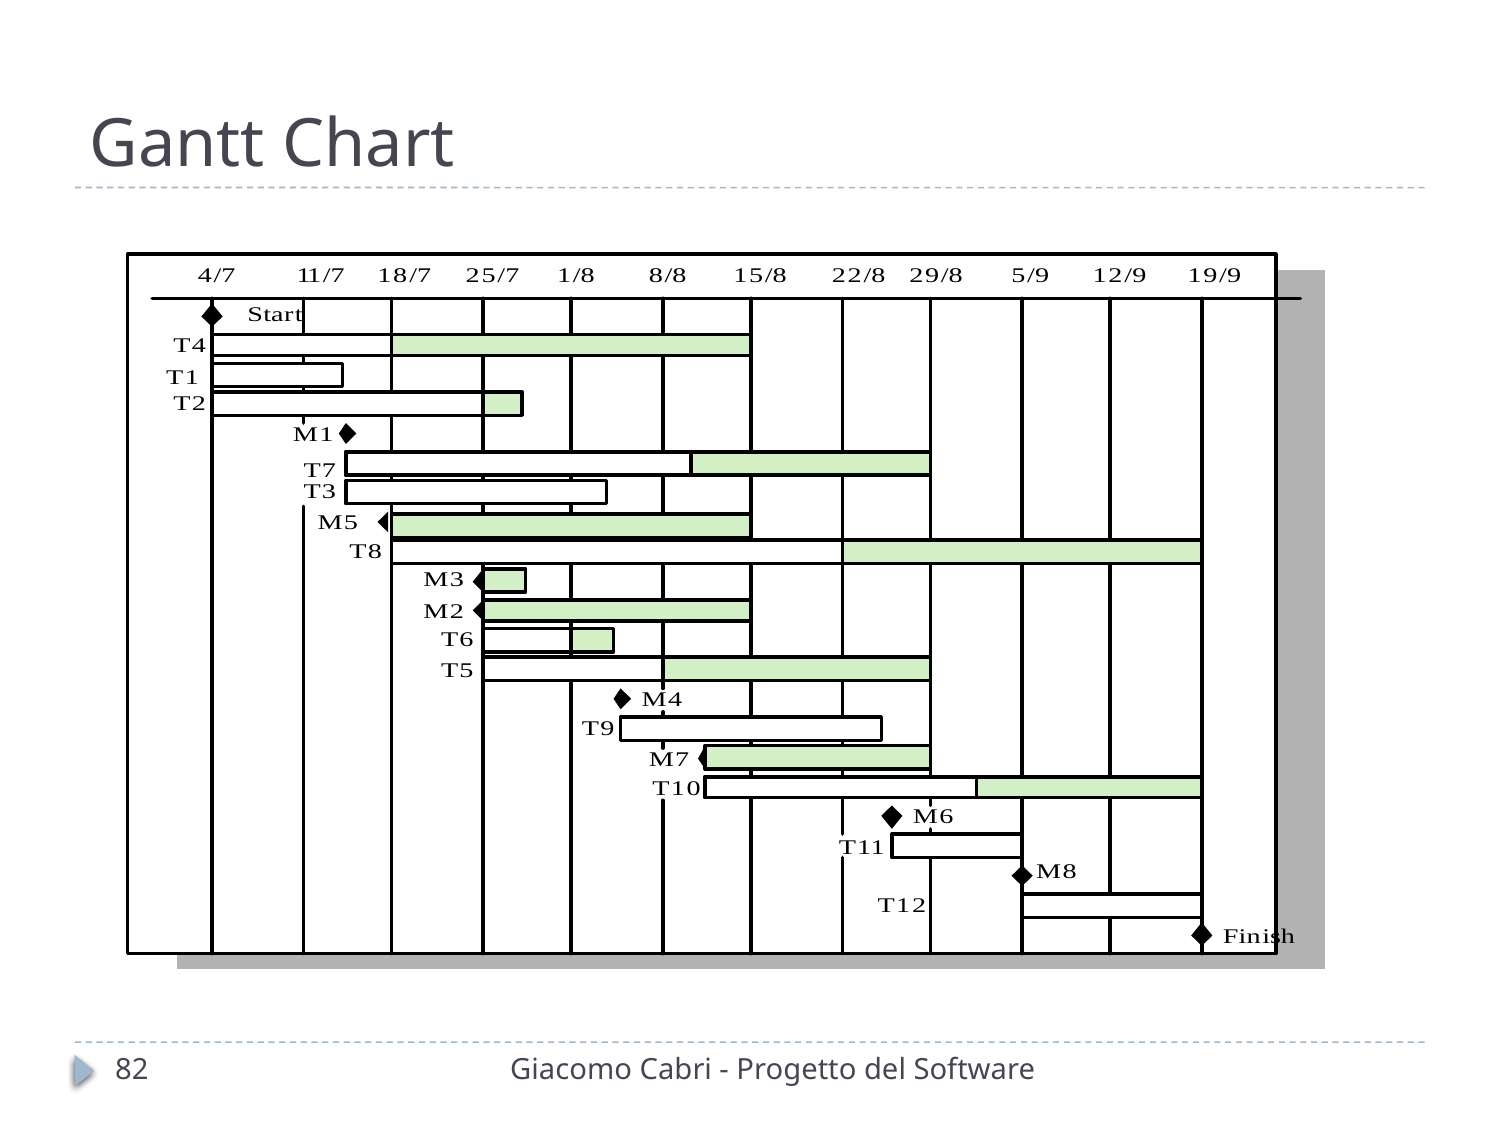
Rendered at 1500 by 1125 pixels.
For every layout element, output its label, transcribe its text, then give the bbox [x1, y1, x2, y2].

title Gantt Chart [75, 37, 1425, 188]
picture [123, 251, 1326, 978]
slide_number 82 [100, 1042, 426, 1103]
footer Giacomo Cabri - Progetto del Software [475, 1042, 1051, 1103]
